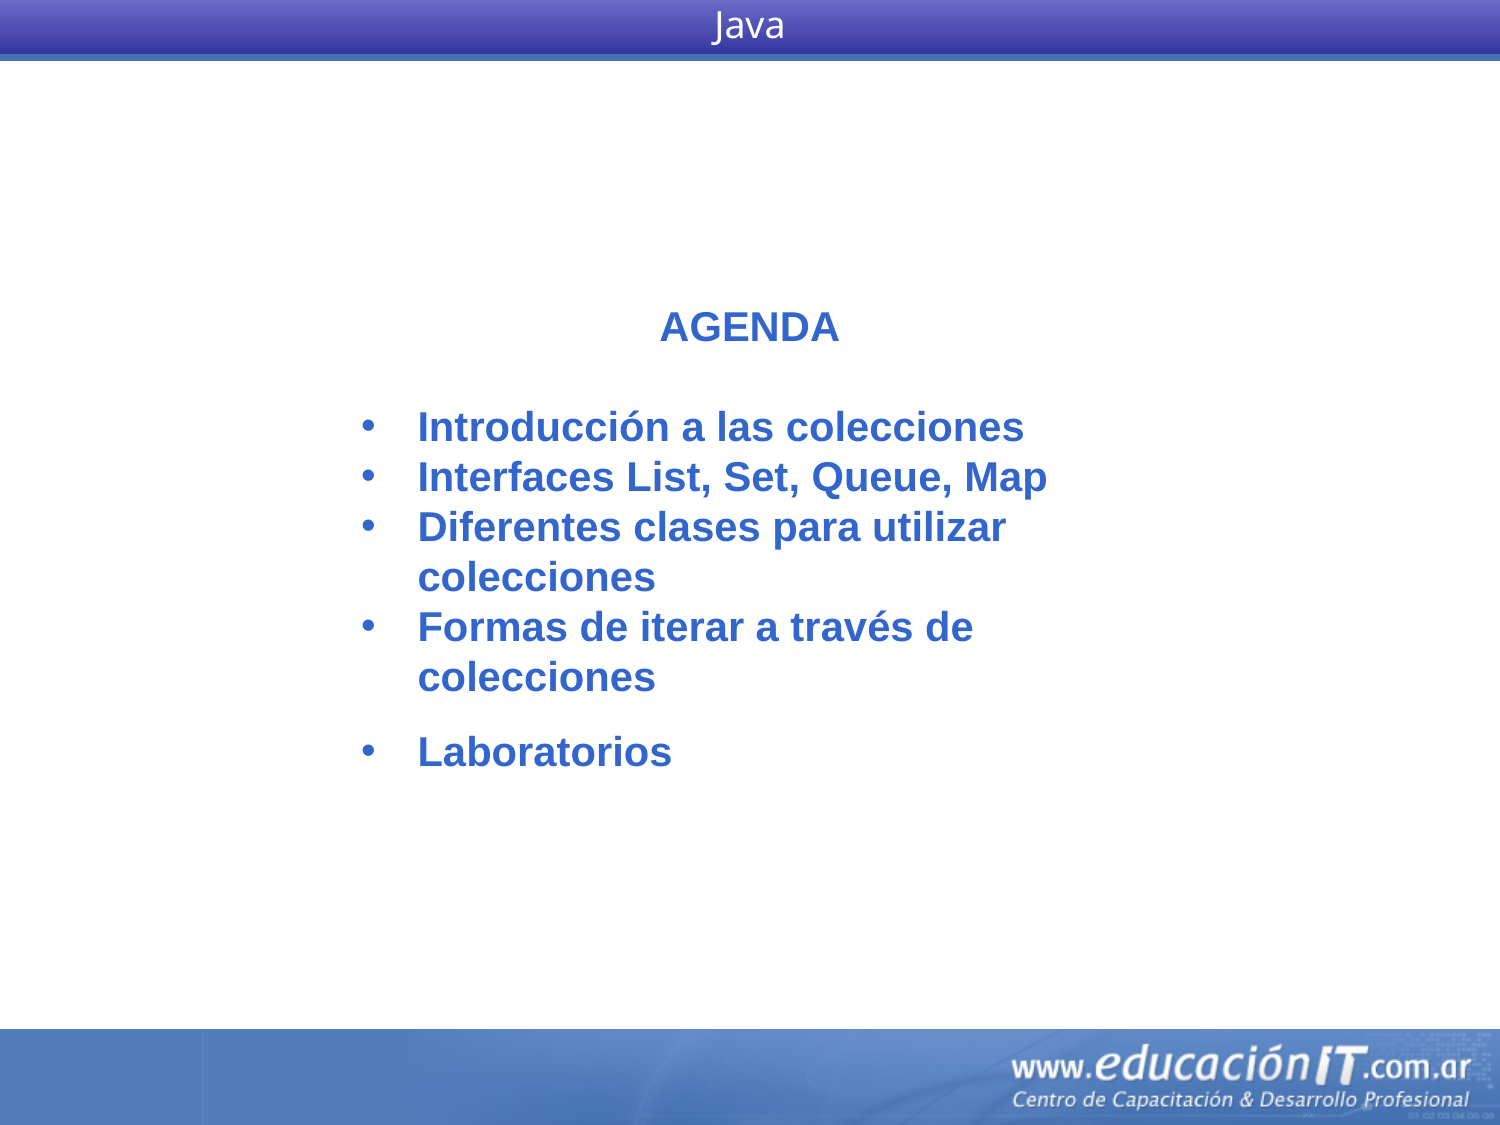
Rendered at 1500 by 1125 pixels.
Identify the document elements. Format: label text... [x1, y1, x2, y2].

text_box AGENDA Introducción a las colecciones Interfaces List, Set, Queue, Map Diferentes clases para utilizar colecciones Formas de iterar a través de colecciones Laboratorios [271, 208, 1229, 917]
text_box Java [0, 0, 1500, 54]
picture [0, 1029, 1500, 1125]
picture [0, 54, 1500, 61]
